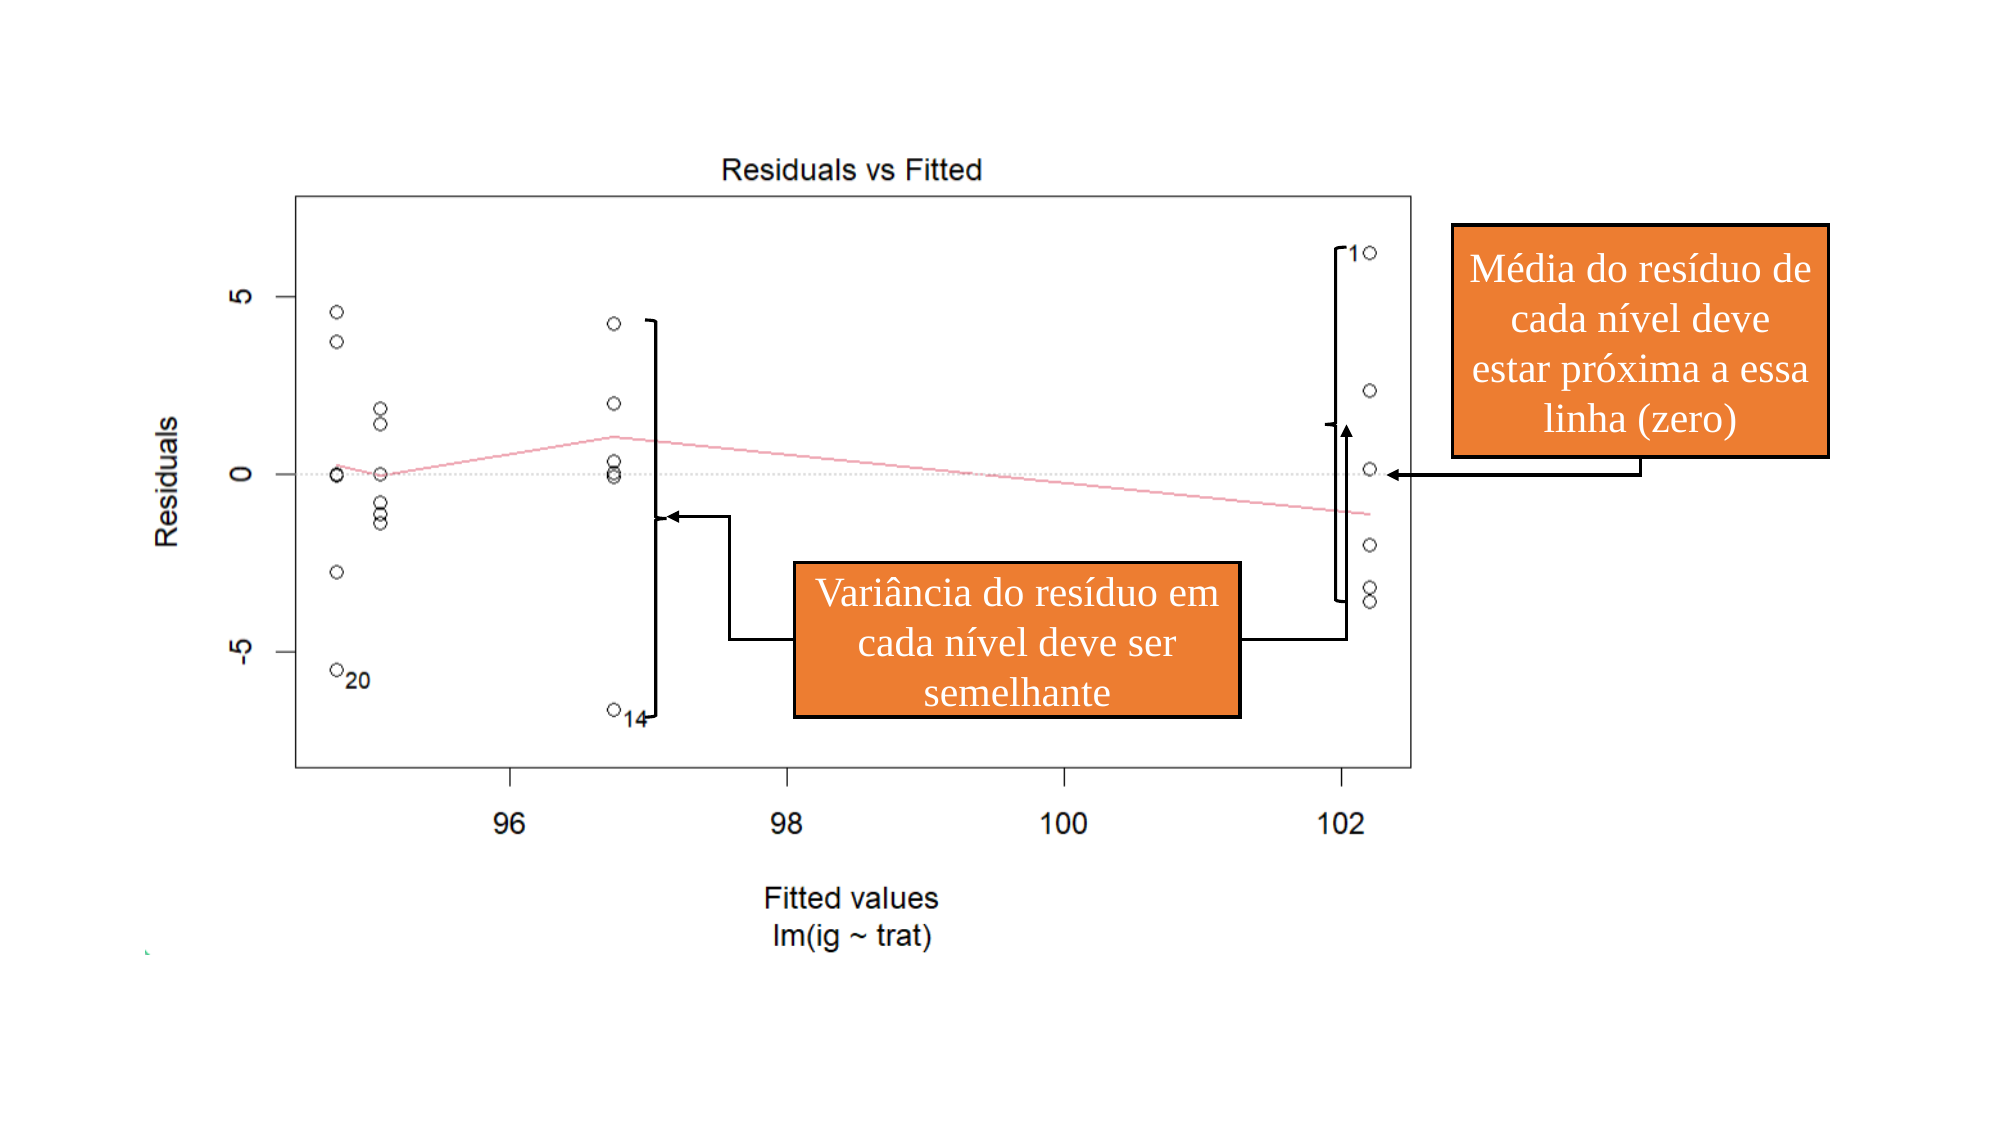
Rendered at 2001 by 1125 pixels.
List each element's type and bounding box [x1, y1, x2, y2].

text_box [145, 134, 1829, 955]
